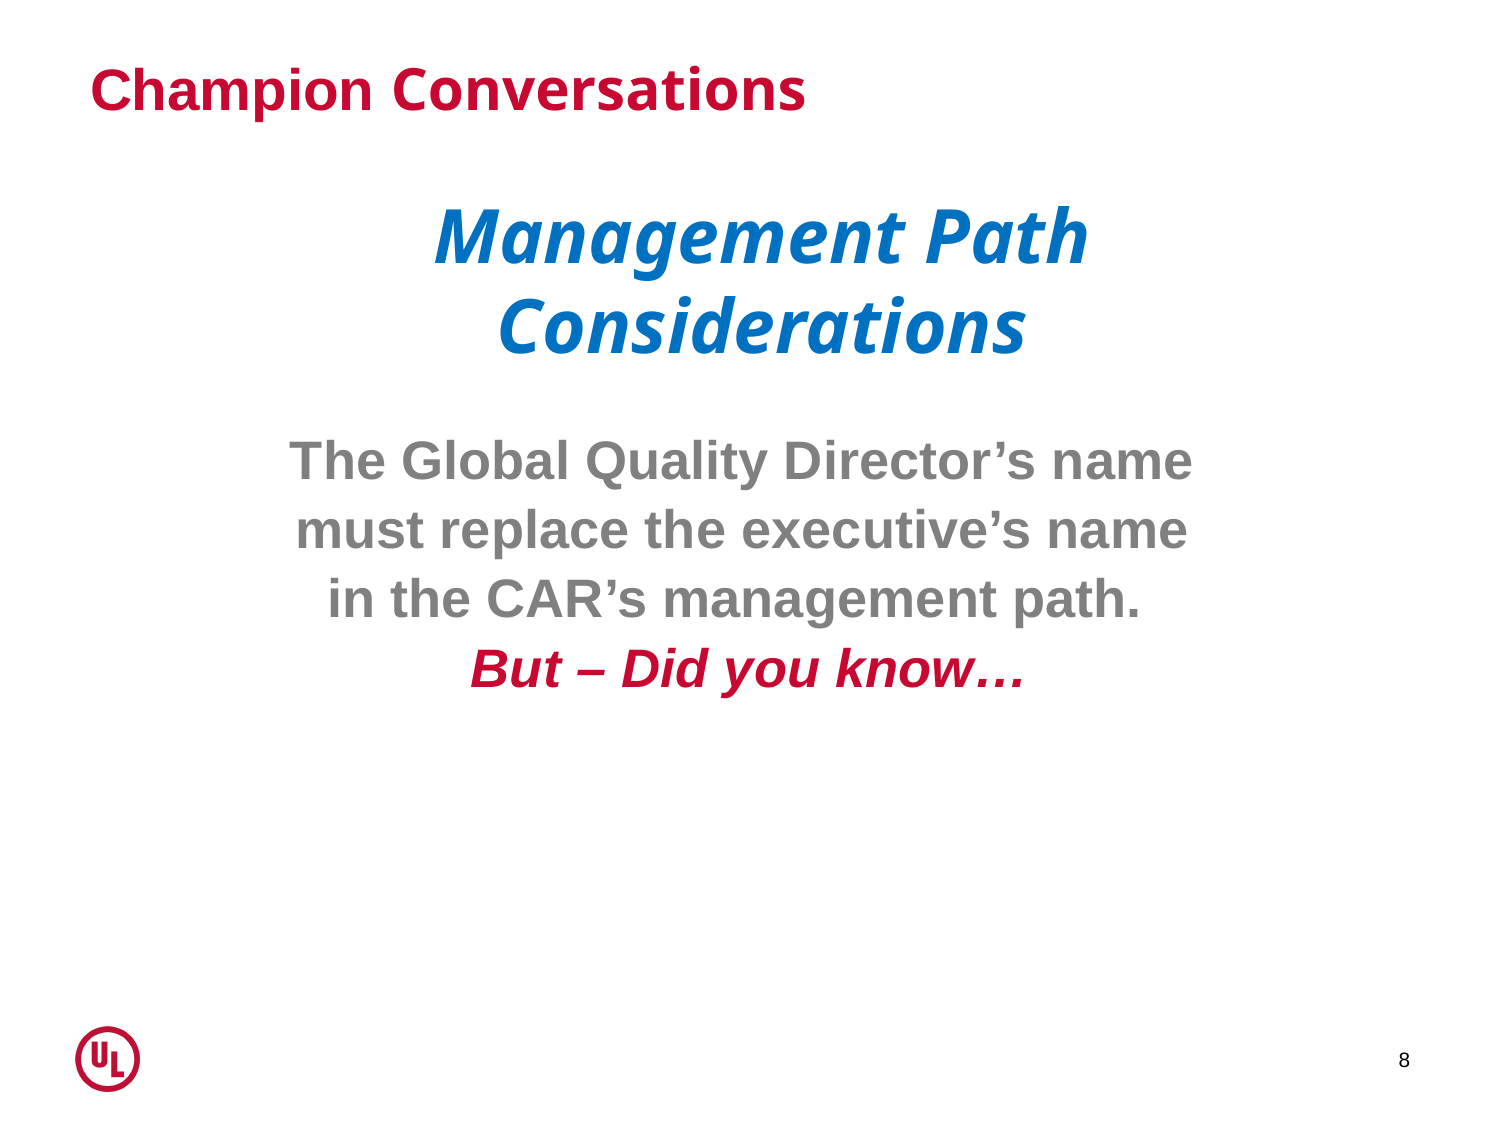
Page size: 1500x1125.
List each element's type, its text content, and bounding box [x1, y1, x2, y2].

title Champion Conversations [75, 45, 1425, 233]
text_box Management Path Considerations [131, 180, 1394, 376]
list The Global Quality Director’s name must replace the executive’s name in the CAR’s management path. But – Did you know… [75, 374, 1425, 1105]
slide_number 8 [1319, 1029, 1425, 1090]
